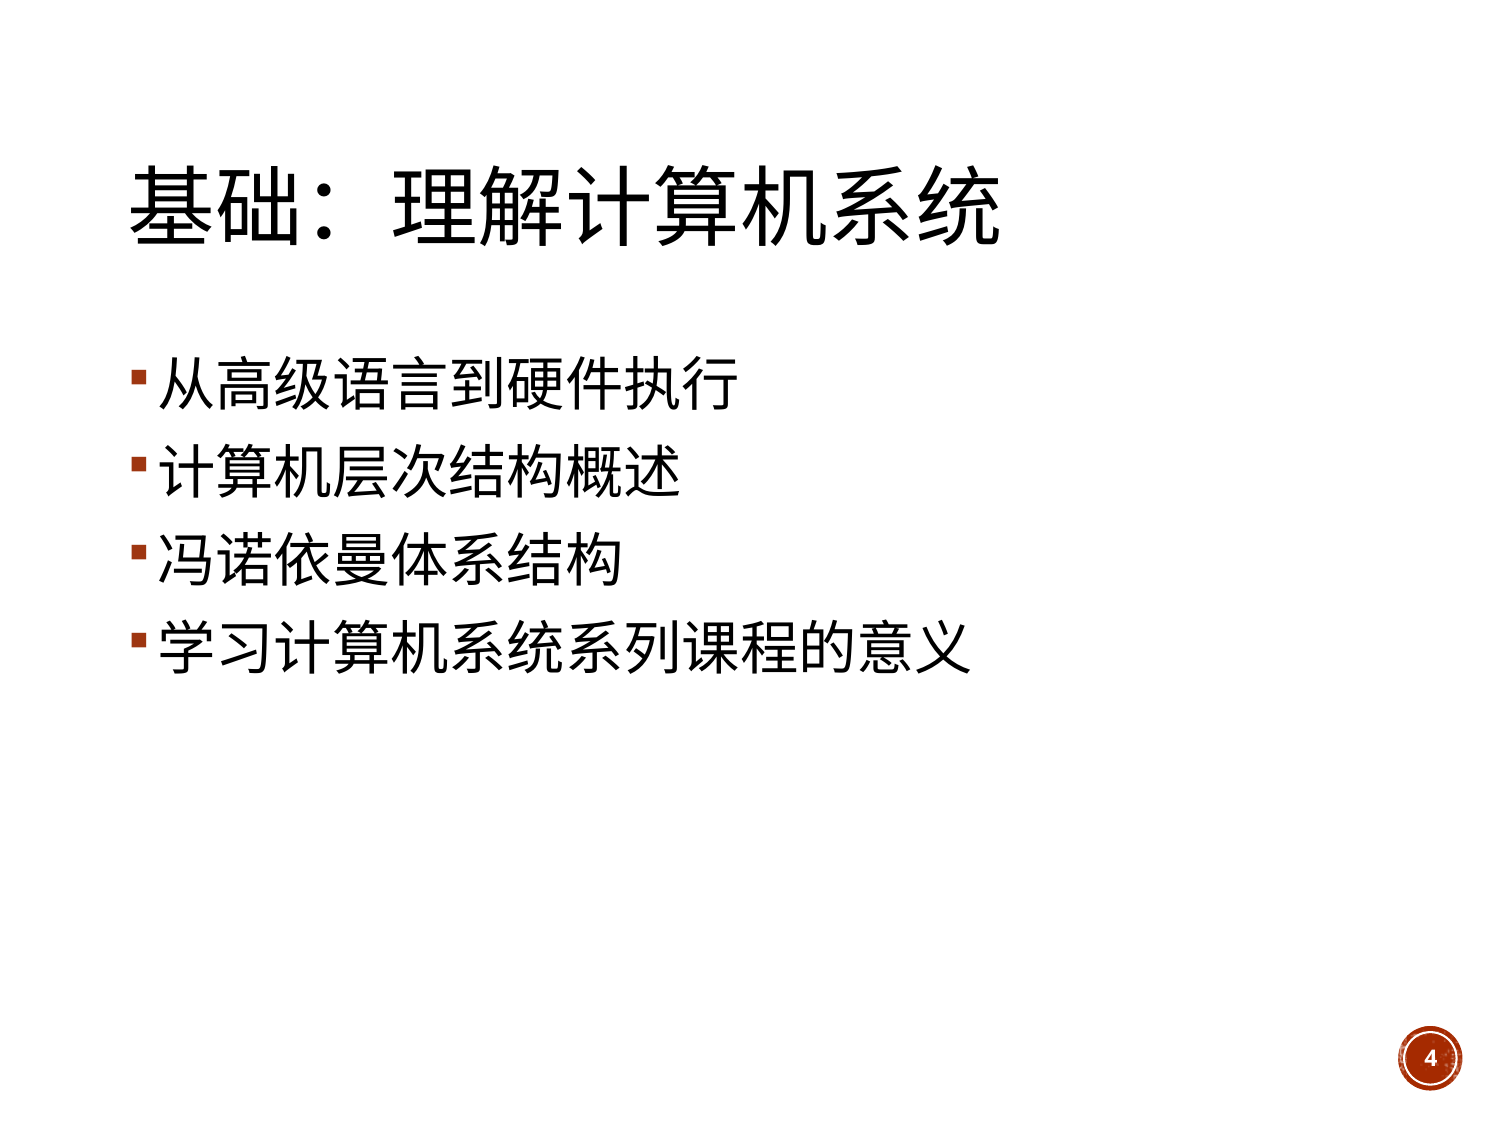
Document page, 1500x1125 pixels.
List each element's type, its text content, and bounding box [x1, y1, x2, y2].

slide_number 4 [1391, 1028, 1471, 1089]
list 从高级语言到硬件执行 计算机层次结构概述 冯诺依曼体系结构 学习计算机系统系列课程的意义 [112, 348, 1388, 1013]
title 基础：理解计算机系统 [112, 79, 1388, 344]
